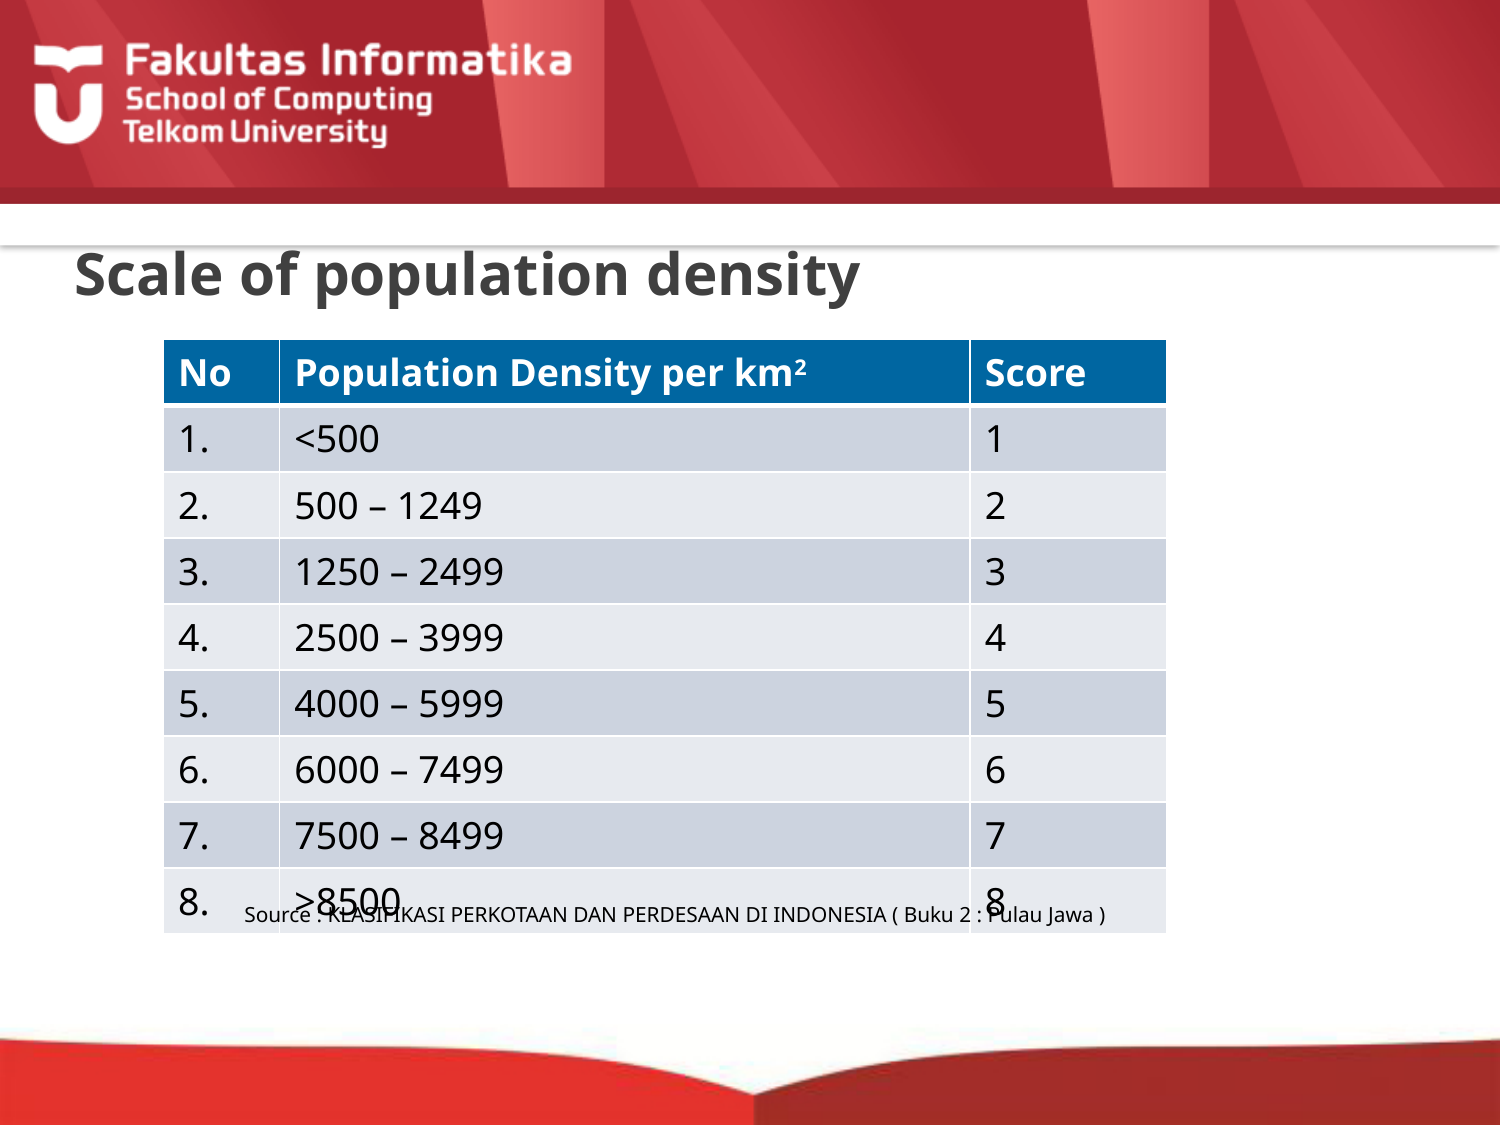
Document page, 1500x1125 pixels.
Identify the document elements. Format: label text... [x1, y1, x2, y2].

table_cell 4000 – 5999 [280, 671, 969, 735]
table_cell 1. [164, 408, 279, 471]
table_cell 6000 – 7499 [280, 737, 969, 801]
table_cell 6. [164, 737, 279, 801]
table_header Score [971, 340, 1166, 403]
table_cell 7. [164, 803, 279, 867]
table_cell 1 [971, 408, 1166, 471]
table_cell 8 [971, 869, 1166, 933]
table_cell 1250 – 2499 [280, 539, 969, 603]
table_cell 7 [971, 803, 1166, 867]
table_header Population Density per km2 [280, 340, 969, 403]
table_cell 6 [971, 737, 1166, 801]
table_cell 8. [164, 869, 279, 933]
table_cell 500 – 1249 [280, 473, 969, 537]
table_cell 2 [971, 473, 1166, 537]
table_cell 2. [164, 473, 279, 537]
table_cell 7500 – 8499 [280, 803, 969, 867]
table_cell 3 [971, 539, 1166, 603]
table_cell >8500 [280, 869, 969, 894]
picture [0, 1024, 1500, 1125]
title Scale of population density [59, 219, 1426, 325]
table_cell 4 [971, 605, 1166, 669]
table_cell 4. [164, 605, 279, 669]
table_cell 2500 – 3999 [280, 605, 969, 669]
text_box Source : KLASIFIKASI PERKOTAAN DAN PERDESAAN DI INDONESIA ( Buku 2 : Pulau Jawa ) [229, 894, 1121, 934]
picture [0, 0, 1500, 203]
table_cell 3. [164, 539, 279, 603]
table_cell <500 [280, 408, 969, 471]
table_cell 5 [971, 671, 1166, 735]
table_cell 5. [164, 671, 279, 735]
table_header No [164, 340, 279, 403]
